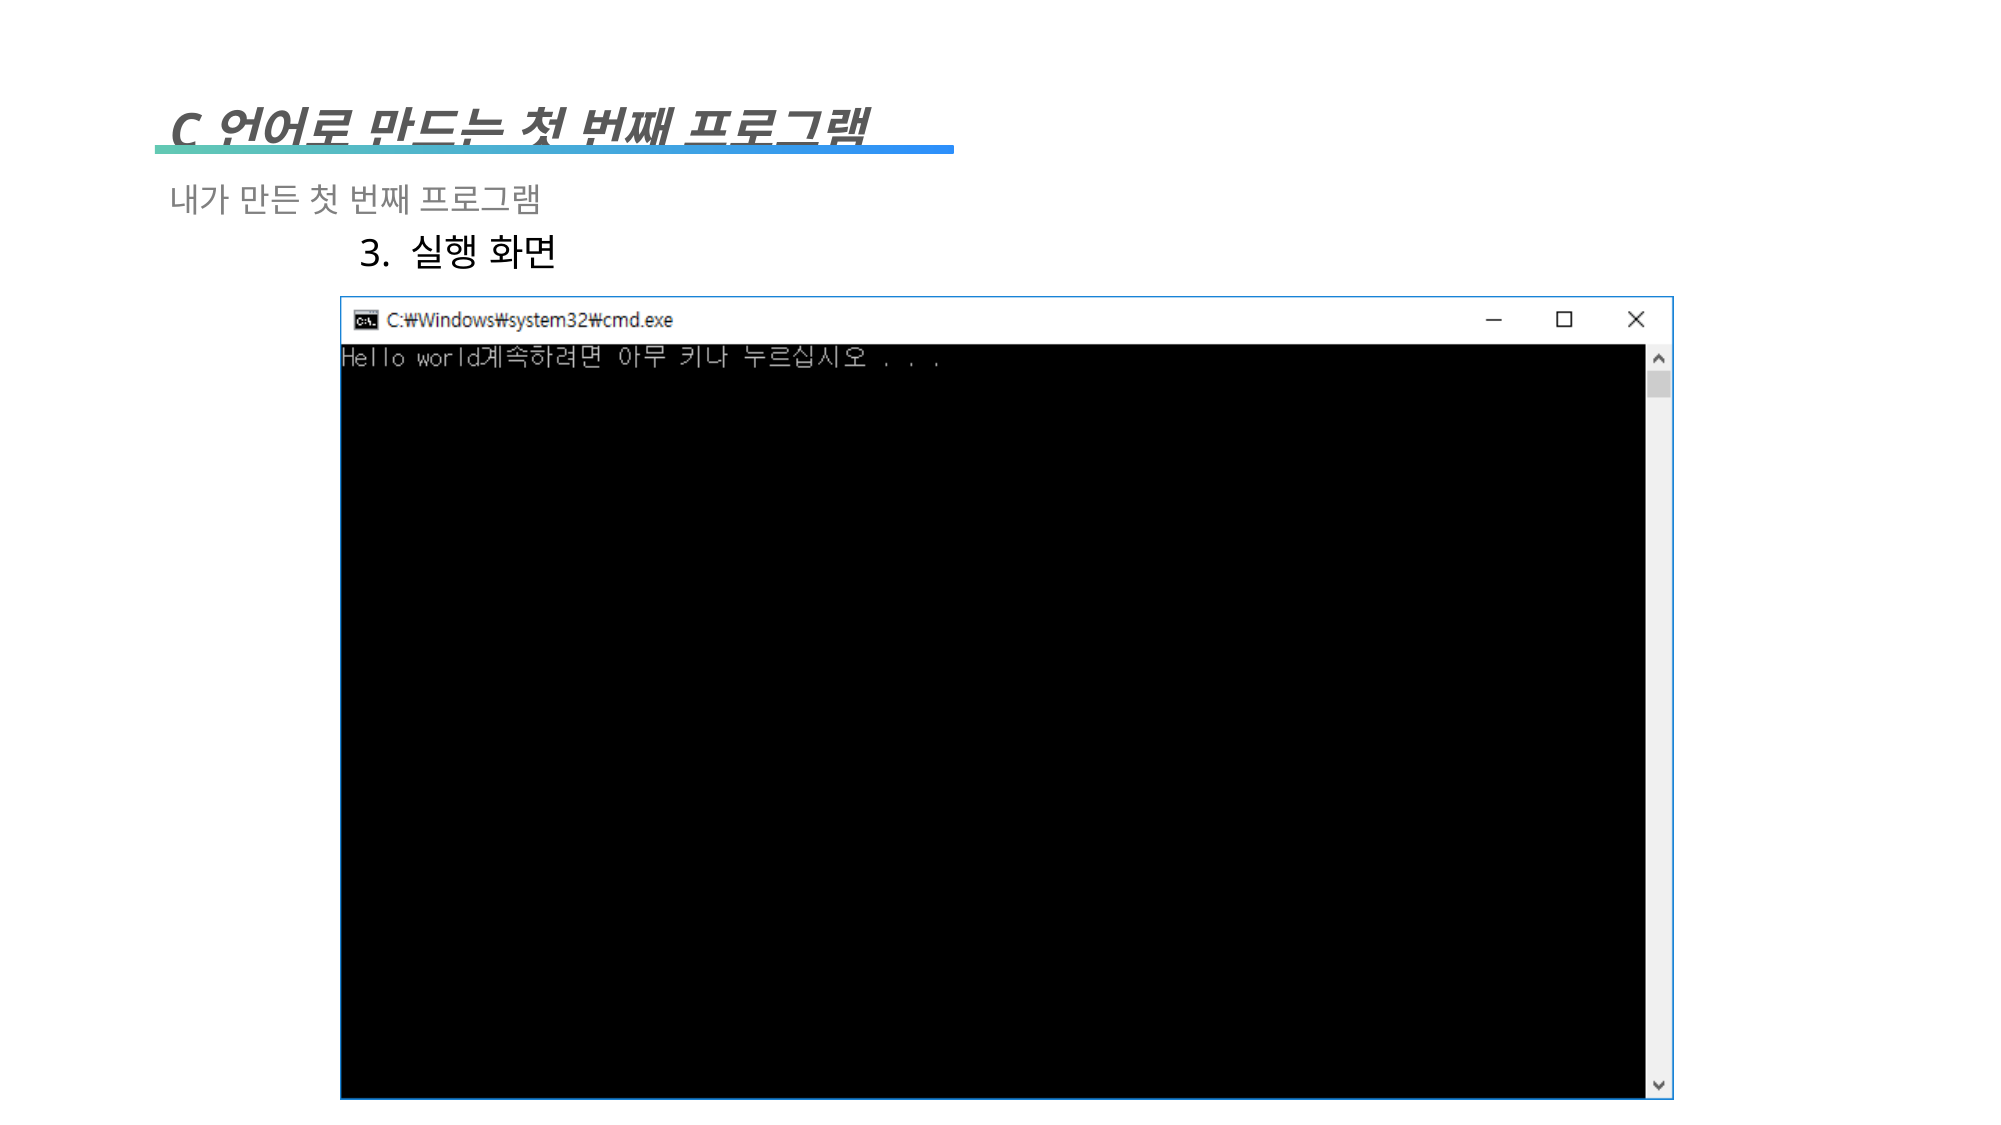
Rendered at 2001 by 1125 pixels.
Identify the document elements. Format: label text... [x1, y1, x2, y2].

text_box [154, 145, 954, 154]
picture [340, 296, 1674, 1100]
text_box C언어로 만드는 첫 번째 프로그램 내가 만든 첫 번째 프로그램 [154, 62, 1145, 227]
text_box 3. 실행 화면 [344, 221, 574, 281]
